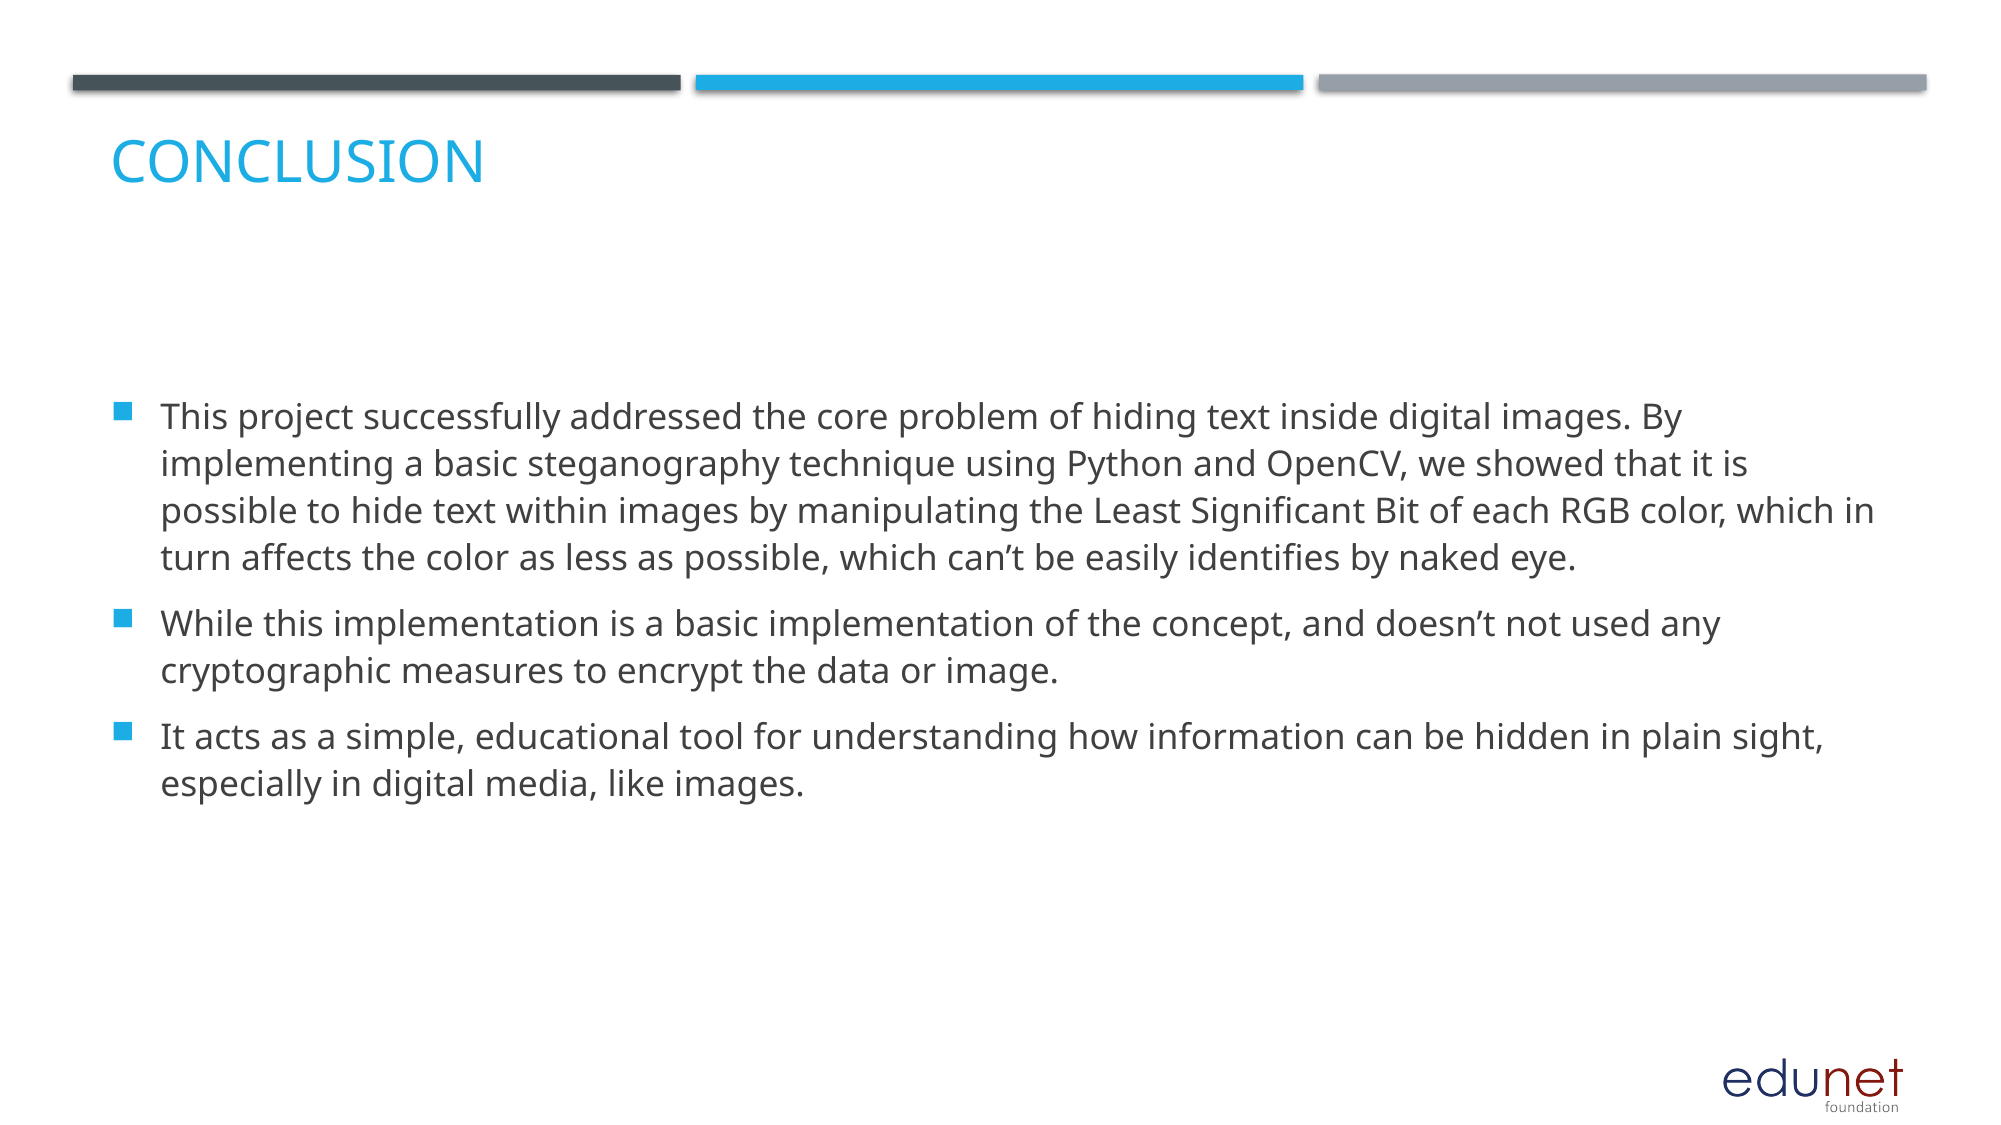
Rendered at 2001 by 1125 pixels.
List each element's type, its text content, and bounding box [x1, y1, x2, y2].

picture [1719, 1056, 1905, 1116]
list This project successfully addressed the core problem of hiding text inside digital images. By implementing a basic steganography technique using Python and OpenCV, we showed that it is possible to hide text within images by manipulating the Least Significant Bit of each RGB color, which in turn affects the color as less as possible, which can’t be easily identifies by naked eye. While this implementation is a basic implementation of the concept, and doesn’t not used any cryptographic measures to encrypt the data or image. It acts as a simple, educational tool for understanding how information can be hidden in plain sight, especially in digital media, like images. [95, 213, 1905, 981]
title Conclusion [95, 115, 1905, 203]
